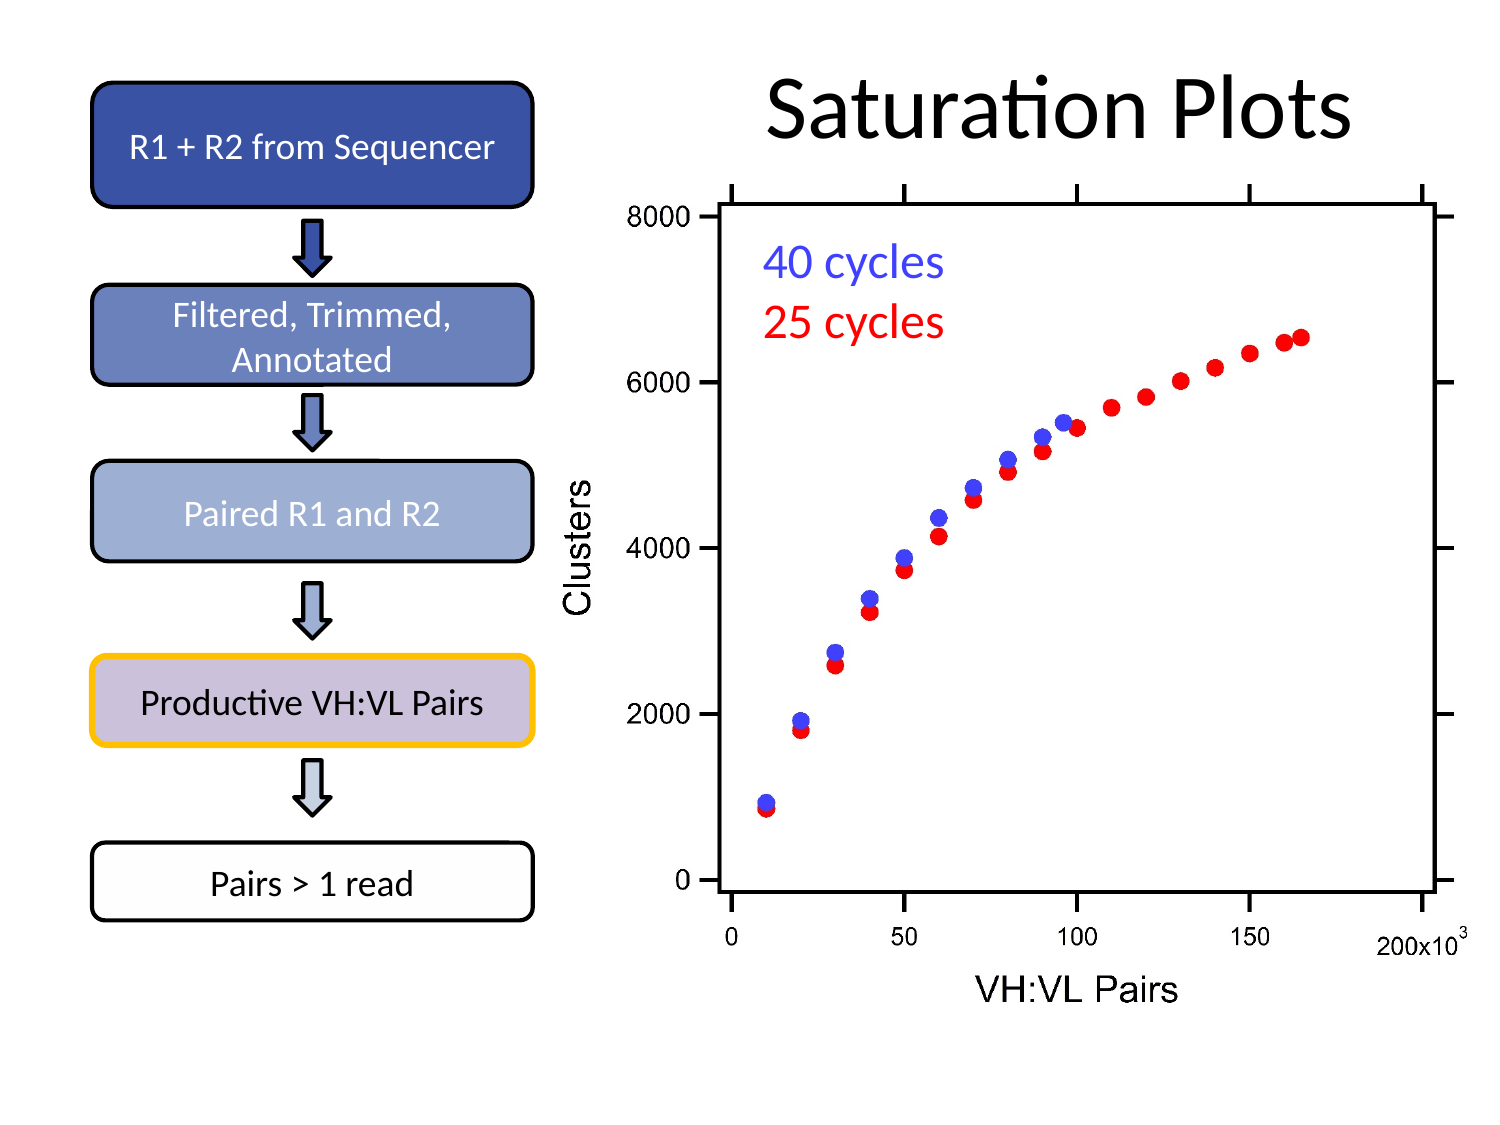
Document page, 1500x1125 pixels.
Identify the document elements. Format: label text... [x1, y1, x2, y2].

text_box R1 + R2 from Sequencer [90, 80, 535, 210]
text_box [292, 581, 333, 641]
text_box [292, 758, 333, 818]
text_box Filtered, Trimmed, Annotated [90, 282, 535, 387]
text_box Productive VH:VL Pairs [90, 653, 535, 748]
text_box Paired R1 and R2 [89, 458, 535, 564]
text_box Pairs > 1 read [89, 840, 535, 923]
text_box Saturation Plots [750, 39, 1370, 165]
picture [556, 183, 1488, 1010]
text_box [292, 393, 333, 453]
text_box [292, 218, 333, 279]
